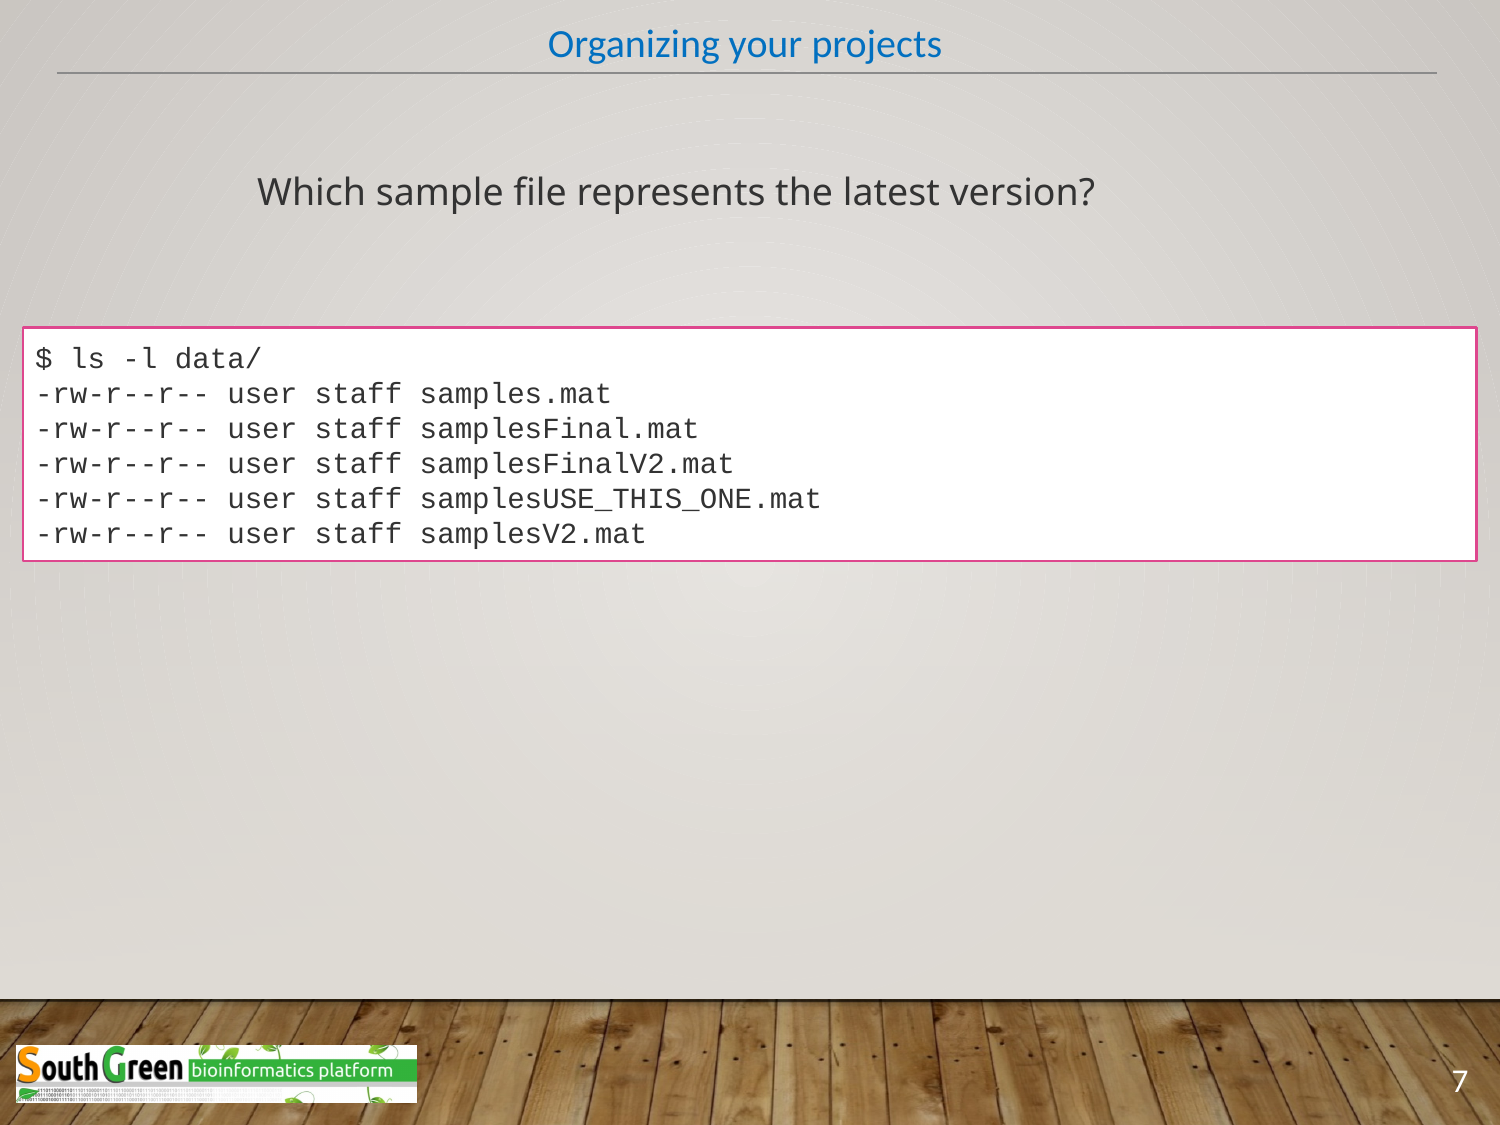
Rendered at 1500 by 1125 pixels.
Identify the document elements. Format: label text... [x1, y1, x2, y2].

text_box Which sample file represents the latest version? [242, 160, 1163, 221]
list Organizing your projects [0, 0, 1500, 73]
text_box $ ls -l data/ -rw-r--r-- user staff samples.mat -rw-r--r-- user staff samplesFinal.mat -rw-r--r-- user staff samplesFinalV2.mat -rw-r--r-- user staff samplesUSE_THIS_ONE.mat -rw-r--r-- user staff samplesV2.mat [22, 326, 1478, 562]
slide_number 7 [1369, 1051, 1484, 1105]
picture [0, 999, 1500, 1125]
